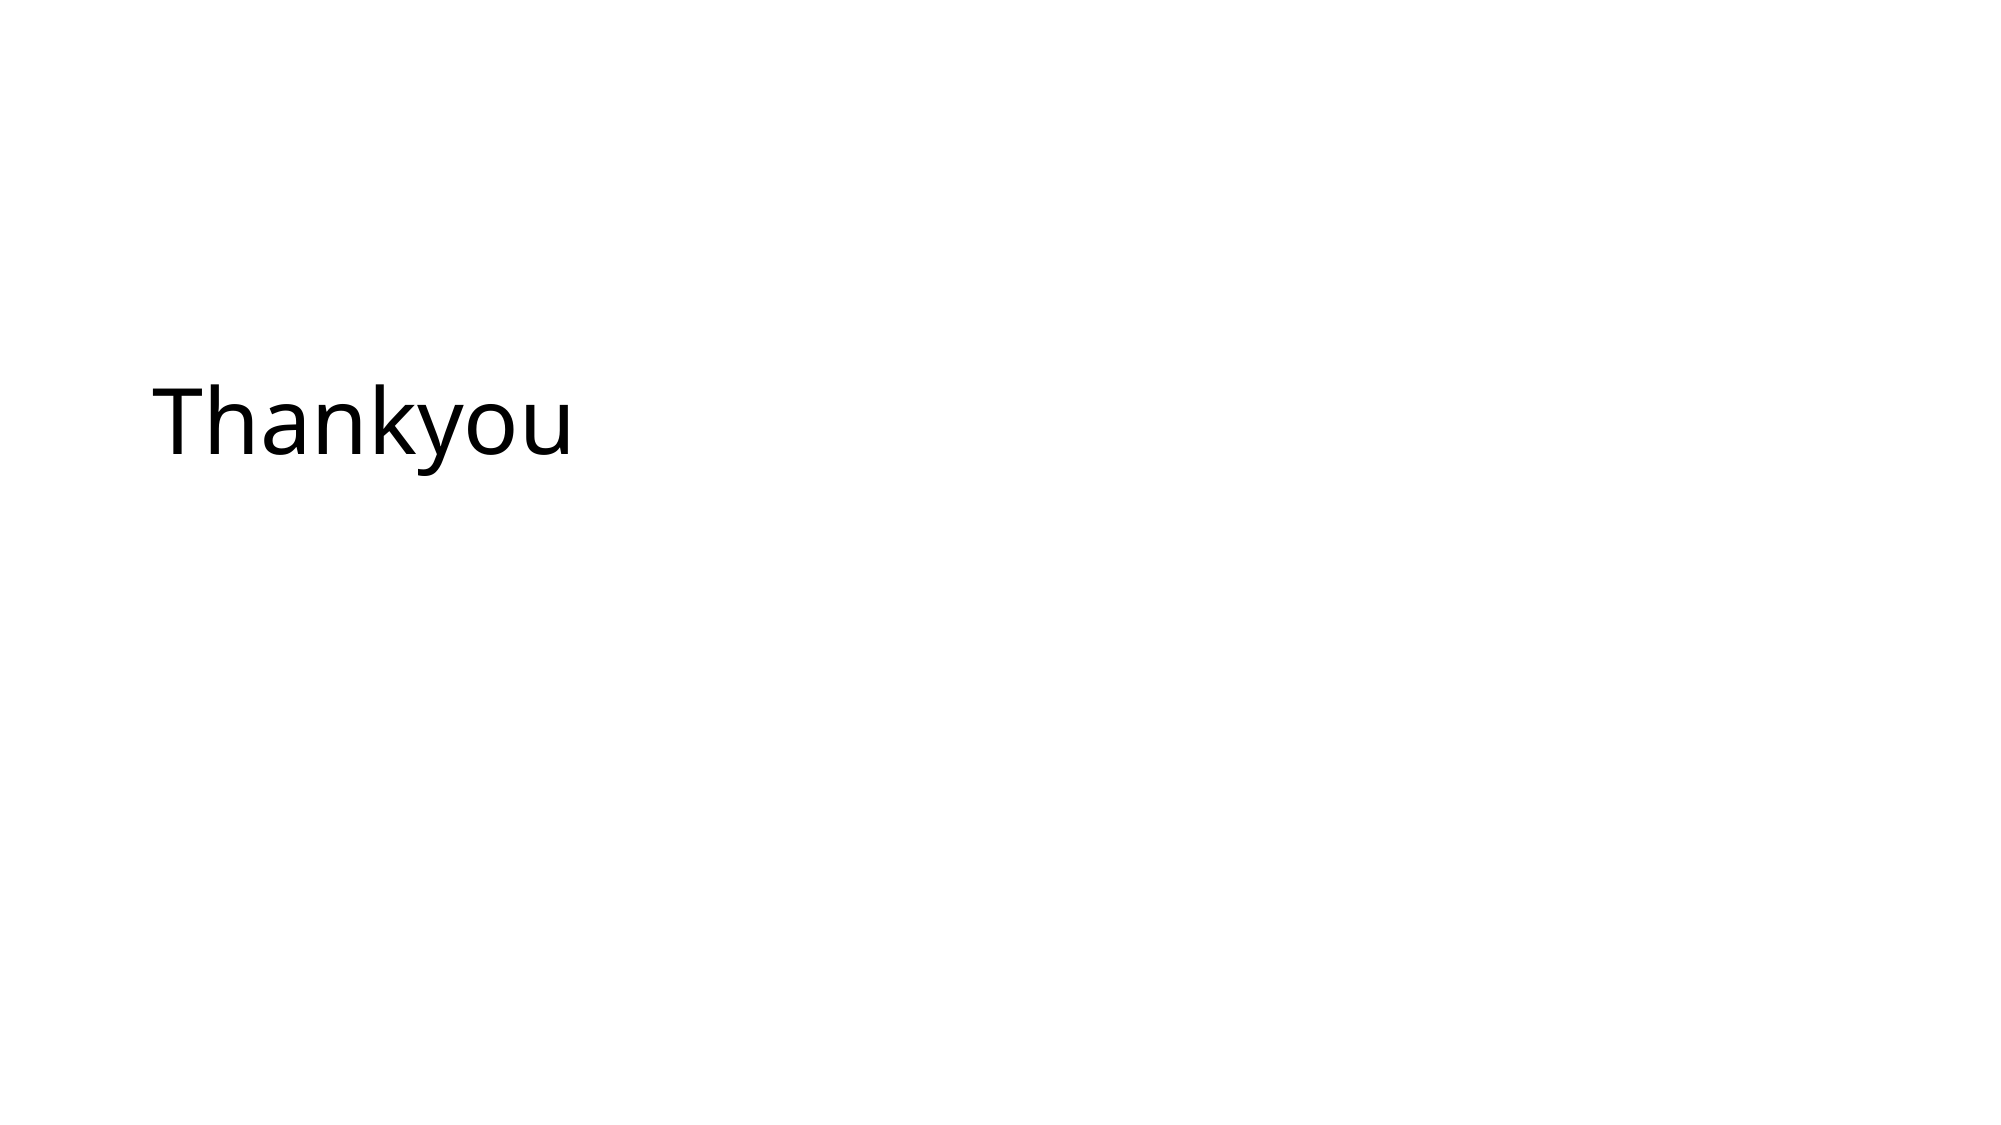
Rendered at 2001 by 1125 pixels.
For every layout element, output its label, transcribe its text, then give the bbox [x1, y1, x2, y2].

title Thankyou [137, 316, 1863, 534]
